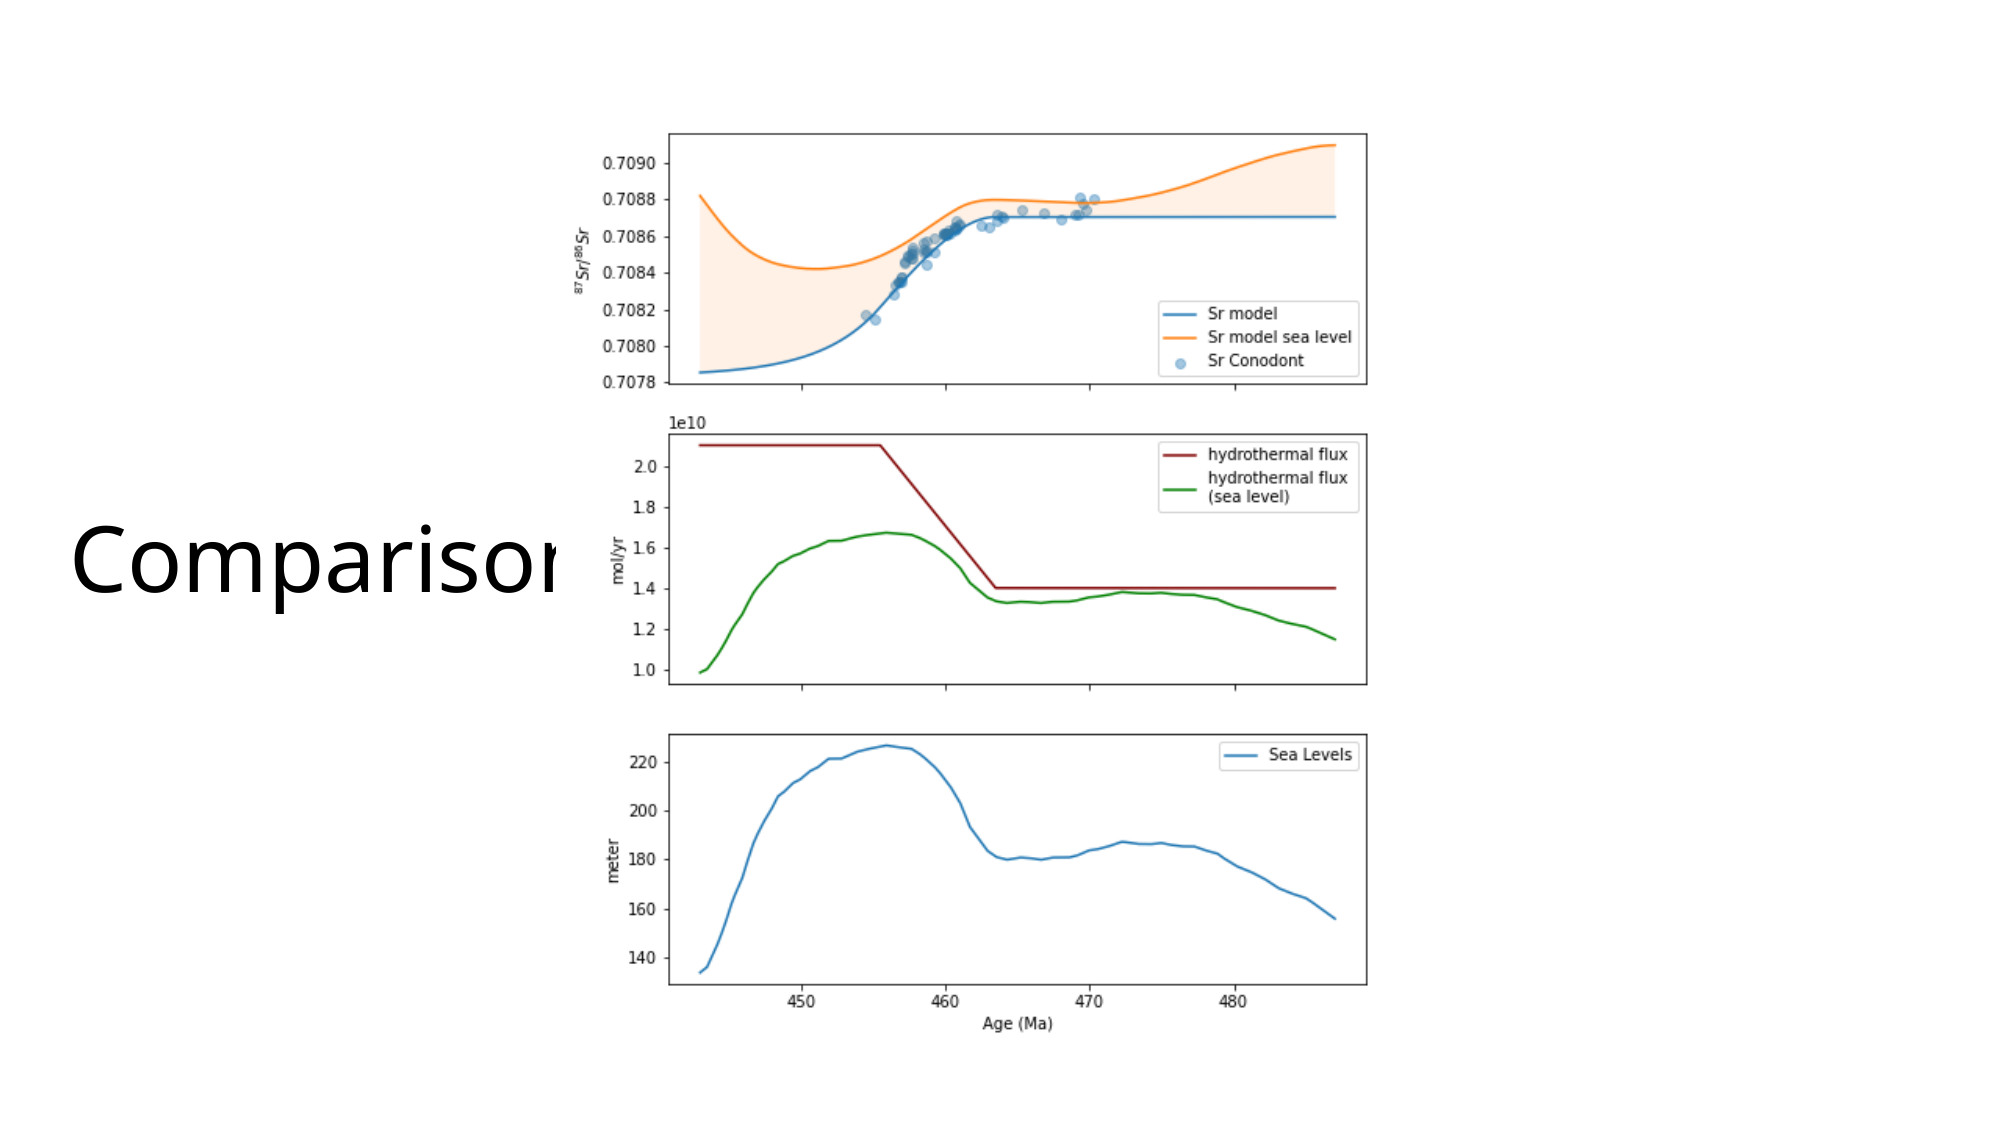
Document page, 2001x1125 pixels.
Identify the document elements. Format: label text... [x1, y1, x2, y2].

title Comparison [54, 453, 556, 672]
picture [556, 0, 1457, 1125]
